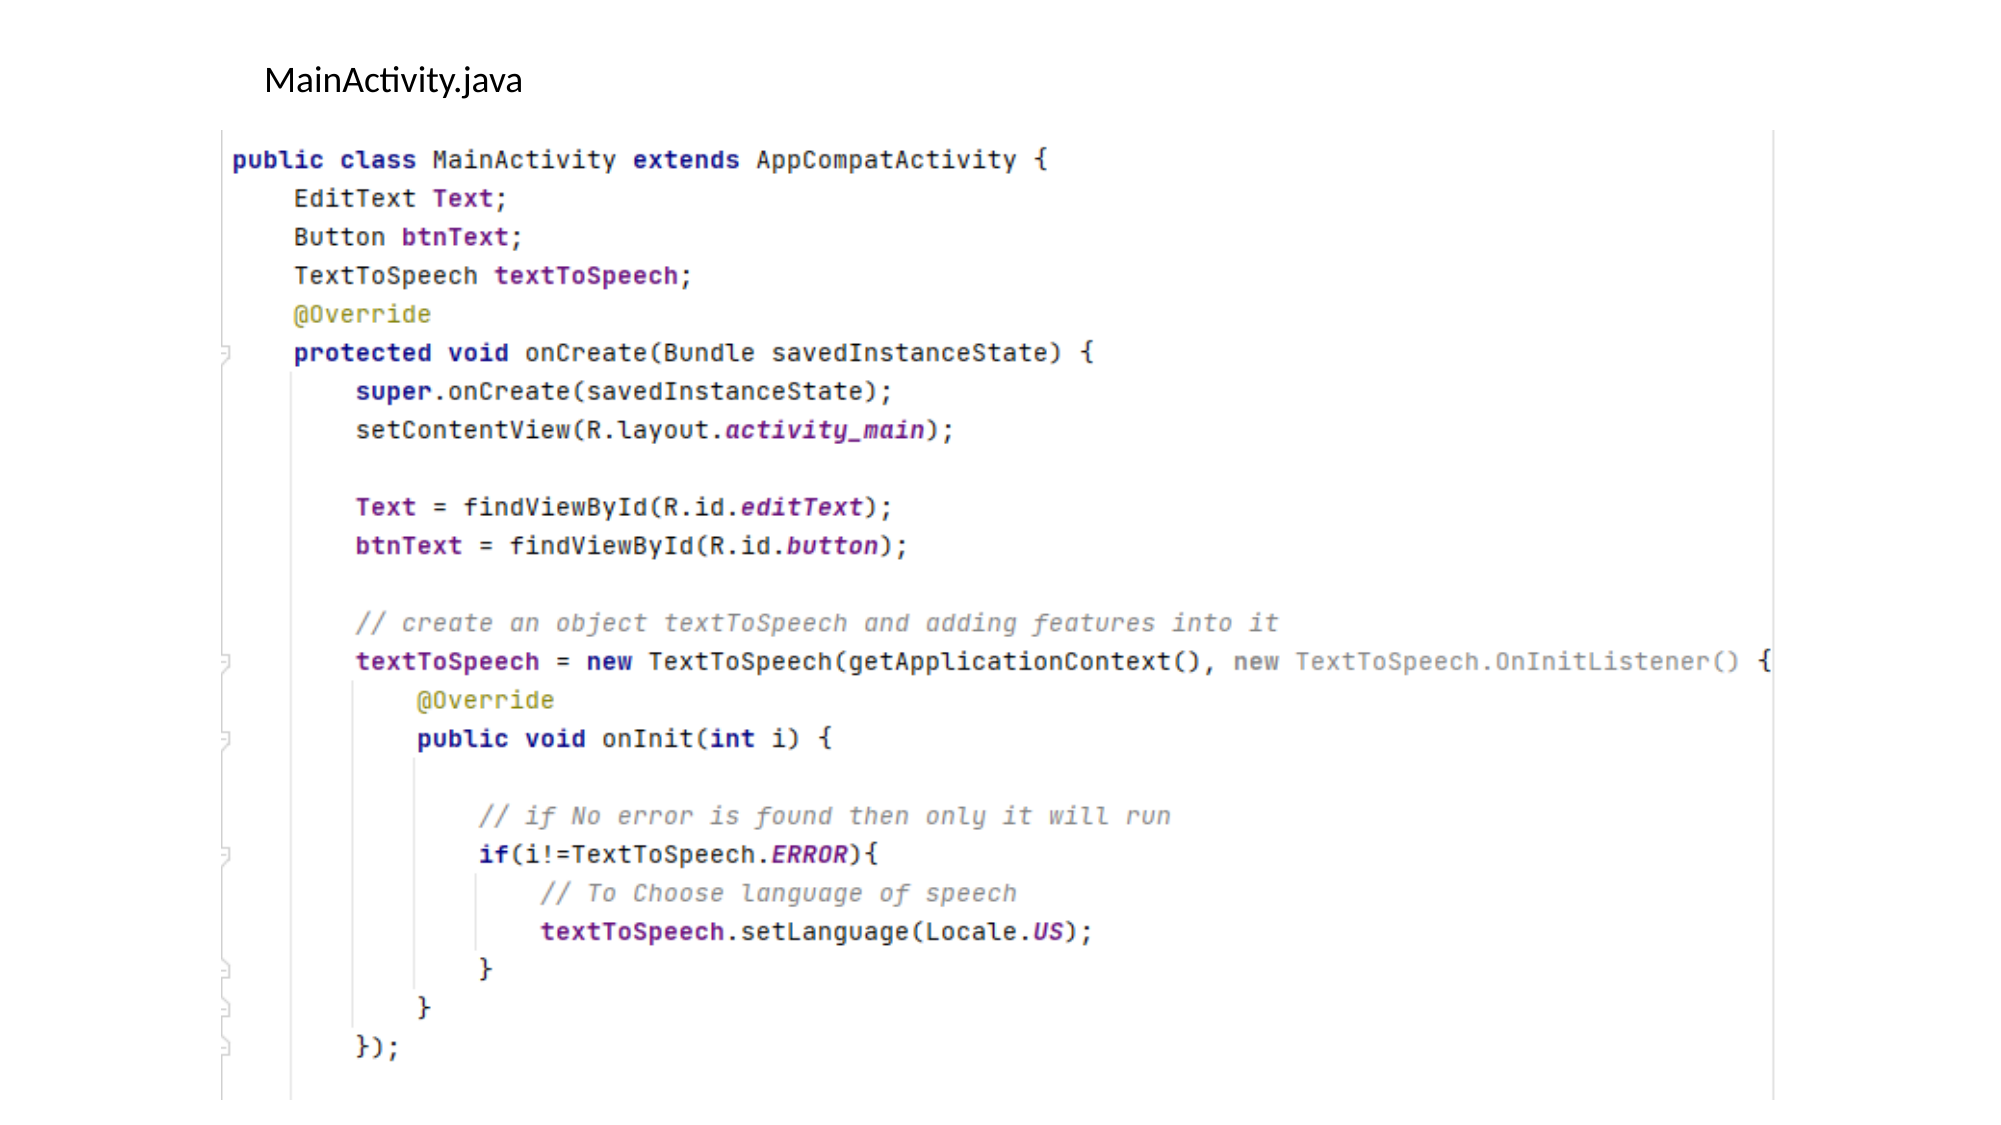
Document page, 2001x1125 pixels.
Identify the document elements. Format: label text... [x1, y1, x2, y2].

text_box MainActivity.java [249, 47, 1767, 108]
picture [221, 130, 1794, 1100]
